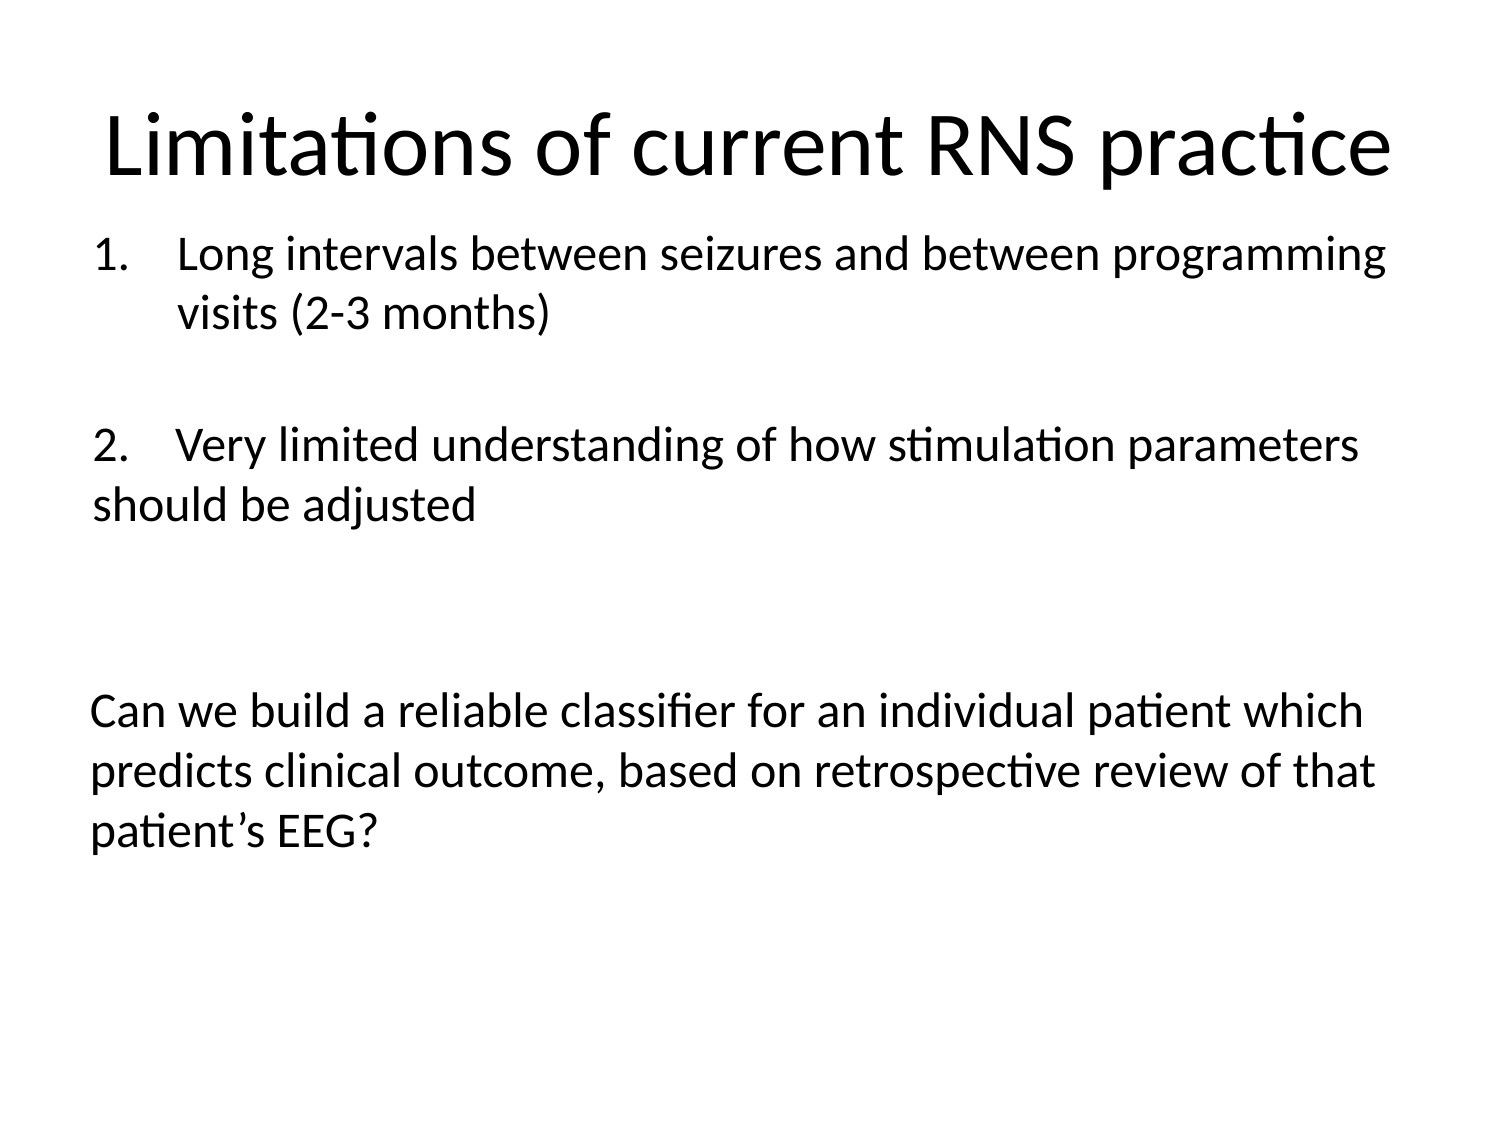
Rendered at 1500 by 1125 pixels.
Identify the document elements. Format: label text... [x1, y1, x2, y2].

title Limitations of current RNS practice [75, 45, 1425, 233]
list Long intervals between seizures and between programming visits (2-3 months) [77, 212, 1416, 400]
text_box 2. Very limited understanding of how stimulation parameters should be adjusted [77, 404, 1426, 584]
text_box Can we build a reliable classifier for an individual patient which predicts clinical outcome, based on retrospective review of that patient’s EEG? [75, 670, 1500, 910]
